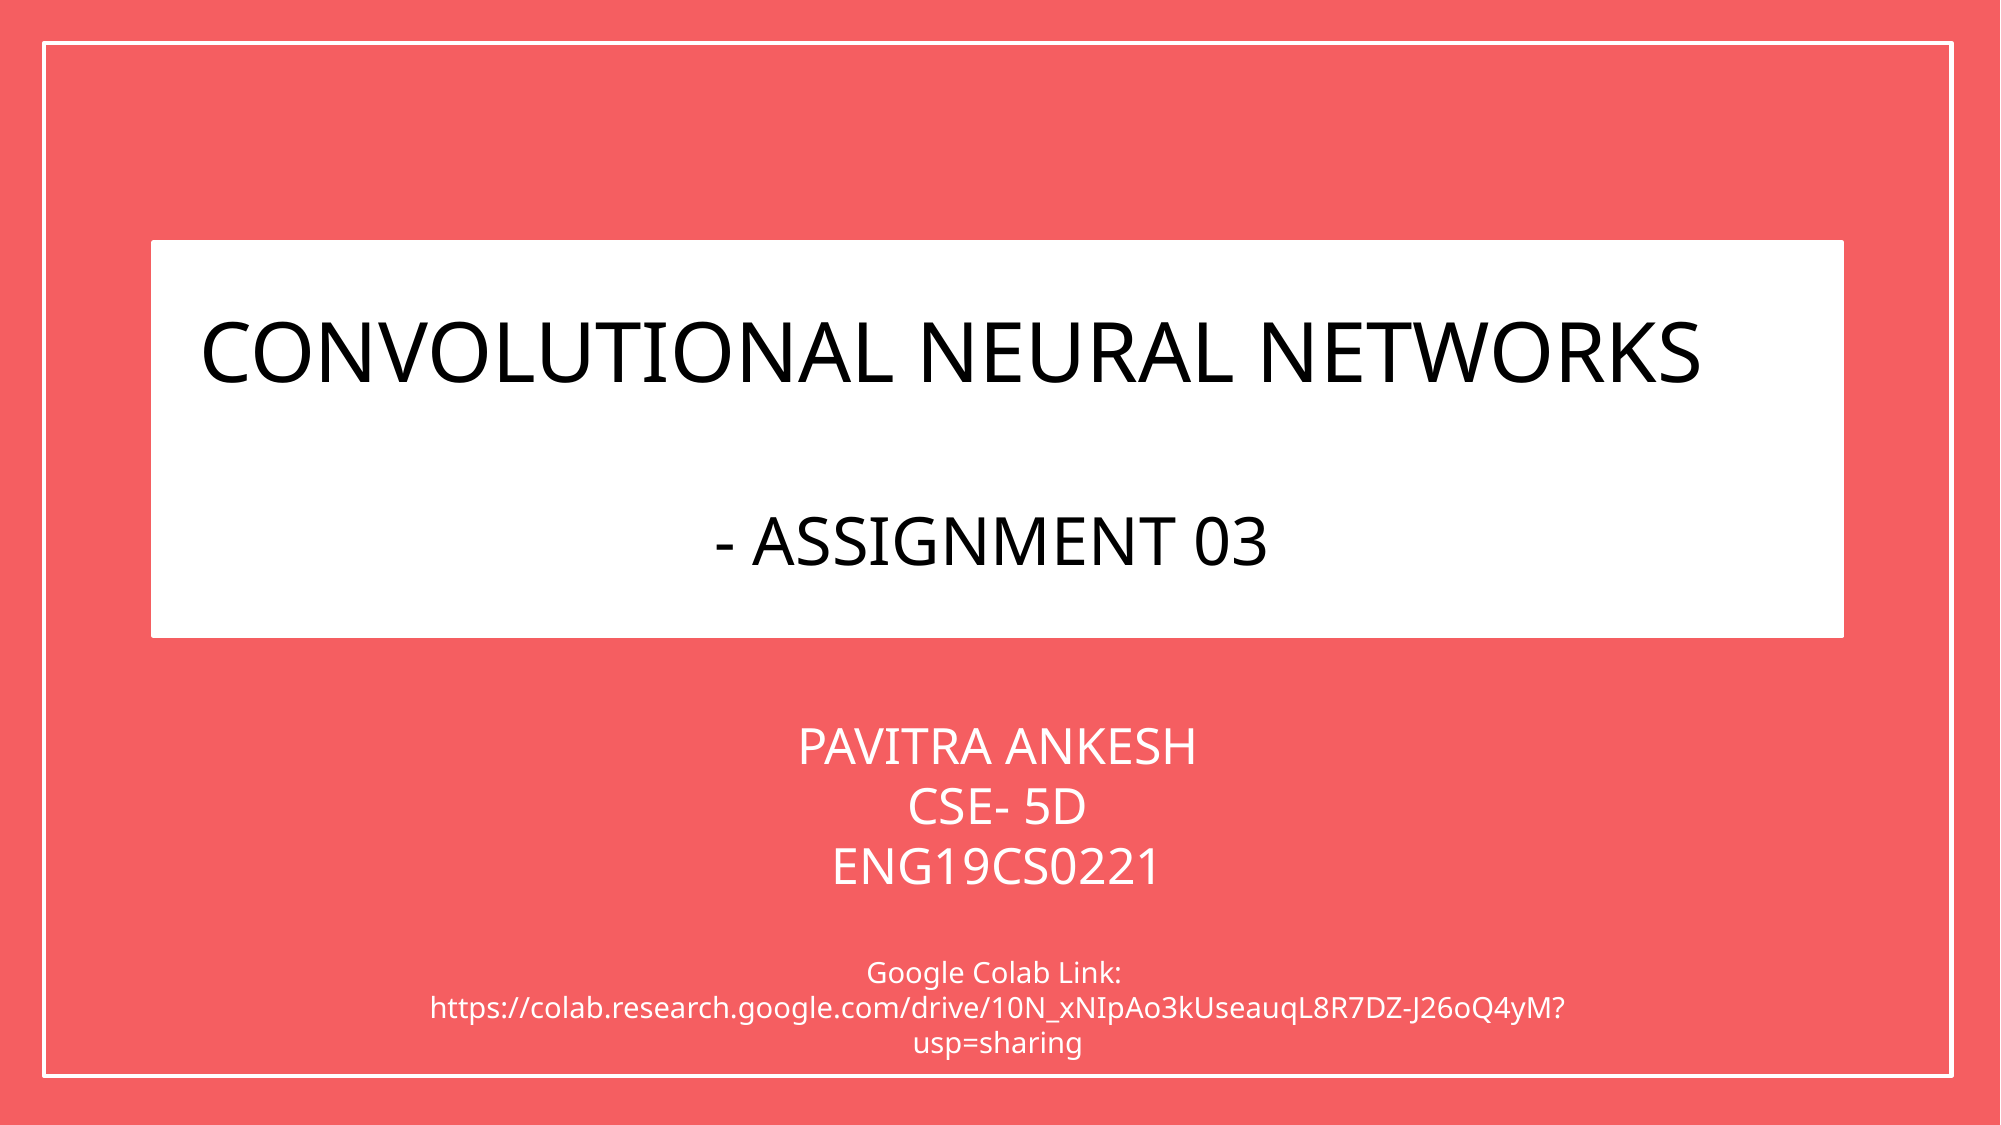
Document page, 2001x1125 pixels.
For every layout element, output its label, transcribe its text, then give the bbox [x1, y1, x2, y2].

text_box PAVITRA ANKESH CSE- 5D ENG19CS0221 Google Colab Link: https://colab.research.google.com/drive/10N_xNIpAo3kUseauqL8R7DZ-J26oQ4yM?usp=sharing [355, 706, 1641, 1067]
text_box [42, 41, 1954, 1078]
text_box CONVOLUTIONAL NEURAL NETWORKS - ASSIGNMENT 03 [184, 291, 1800, 587]
text_box [151, 240, 1844, 638]
